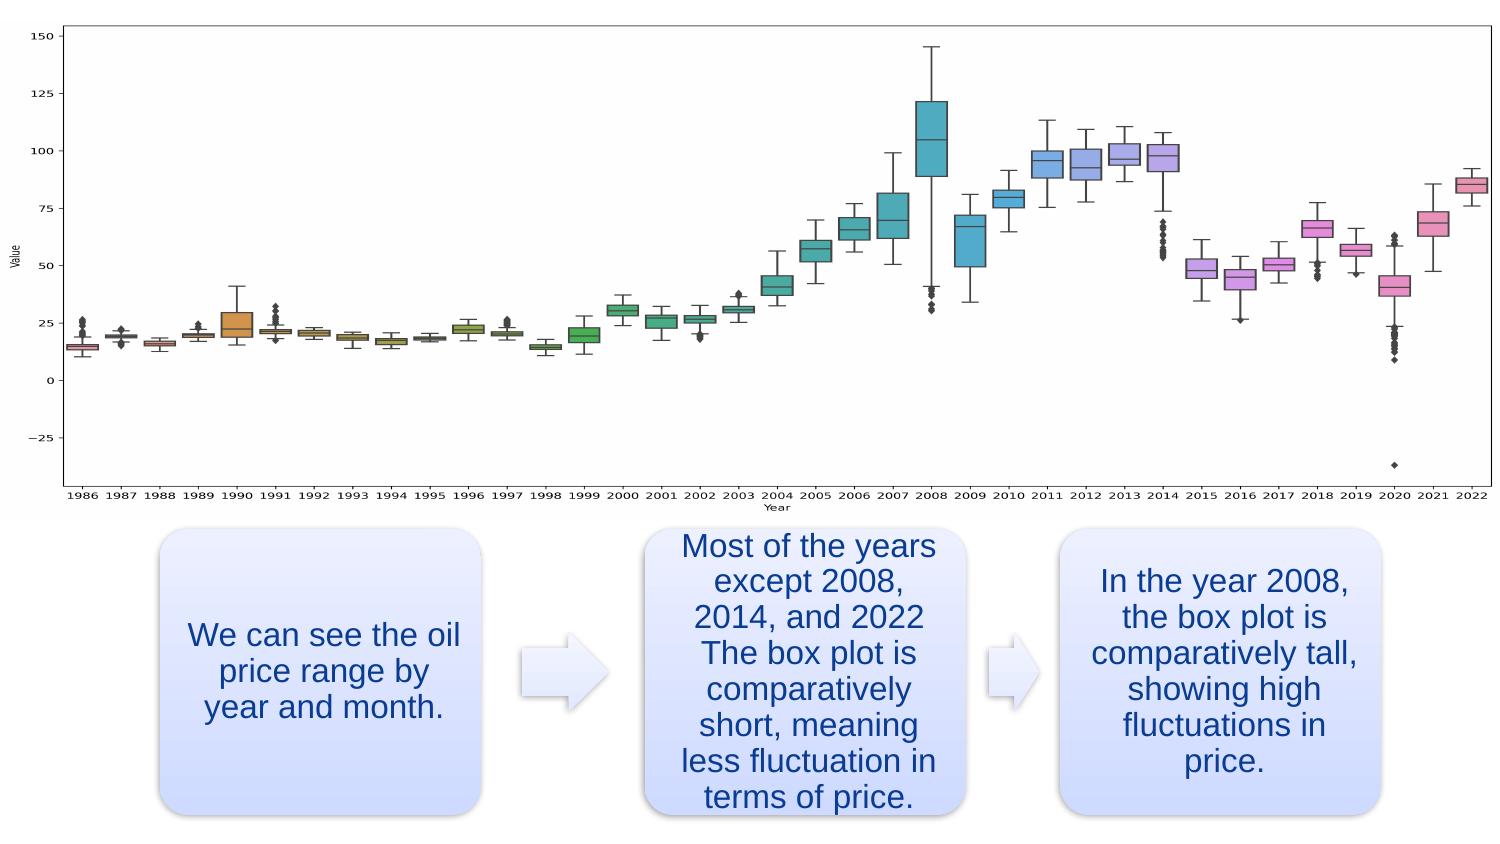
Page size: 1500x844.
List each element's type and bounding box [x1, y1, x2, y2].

picture [0, 20, 1500, 518]
text_box [157, 528, 1383, 816]
